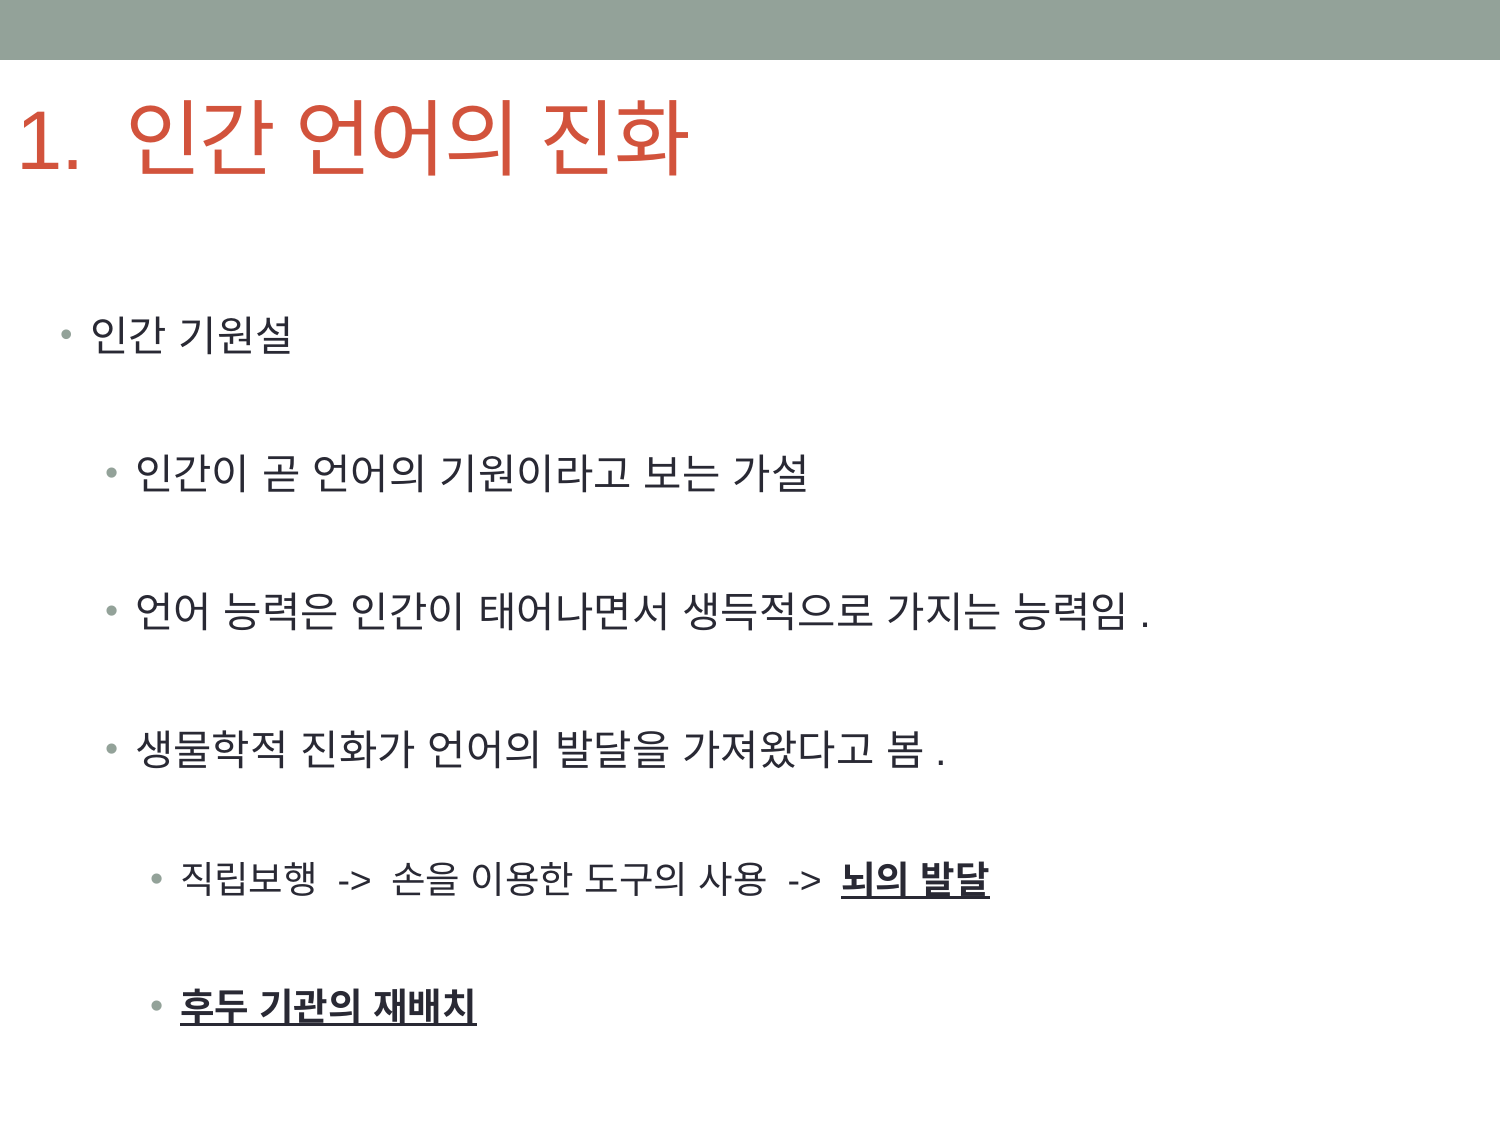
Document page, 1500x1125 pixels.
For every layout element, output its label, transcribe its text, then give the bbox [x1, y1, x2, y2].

list 인간 기원설 인간이 곧 언어의 기원이라고 보는 가설 언어 능력은 인간이 태어나면서 생득적으로 가지는 능력임. 생물학적 진화가 언어의 발달을 가져왔다고 봄. 직립보행 -> 손을 이용한 도구의 사용 -> 뇌의 발달 후두 기관의 재배치 [0, 243, 1500, 1106]
title 1. 인간 언어의 진화 [1, 54, 1352, 218]
